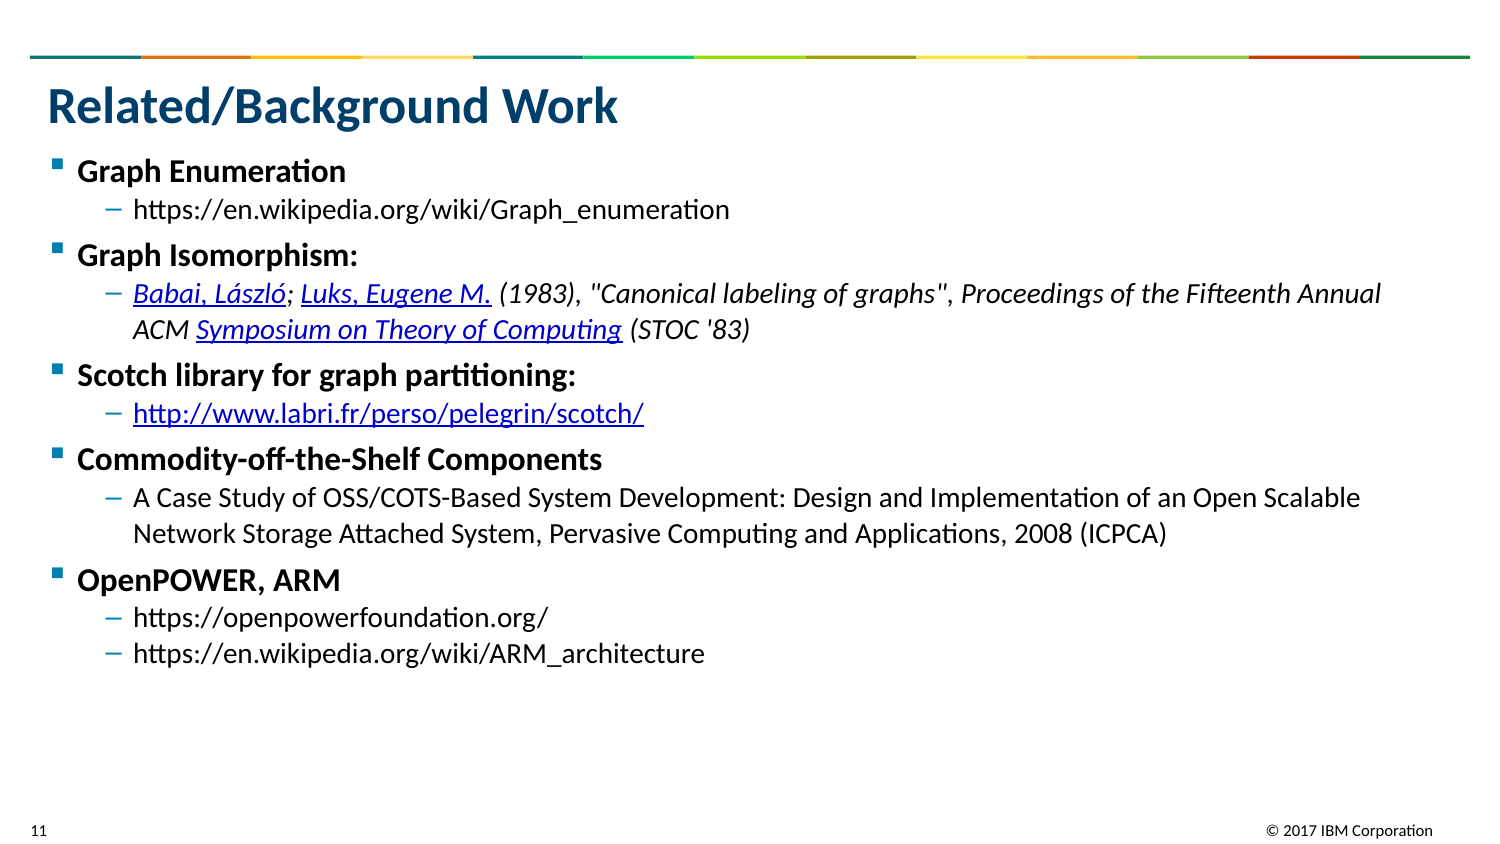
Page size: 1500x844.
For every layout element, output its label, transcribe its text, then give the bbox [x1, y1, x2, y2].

list Graph Enumeration https://en.wikipedia.org/wiki/Graph_enumeration Graph Isomorphism: Babai, László; Luks, Eugene M. (1983), "Canonical labeling of graphs", Proceedings of the Fifteenth Annual ACM Symposium on Theory of Computing (STOC '83) Scotch library for graph partitioning: http://www.labri.fr/perso/pelegrin/scotch/ Commodity-off-the-Shelf Components A Case Study of OSS/COTS-Based System Development: Design and Implementation of an Open Scalable Network Storage Attached System, Pervasive Computing and Applications, 2008 (ICPCA) OpenPOWER, ARM https://openpowerfoundation.org/ https://en.wikipedia.org/wiki/ARM_architecture [34, 145, 1443, 844]
title Related/Background Work [33, 71, 1404, 163]
